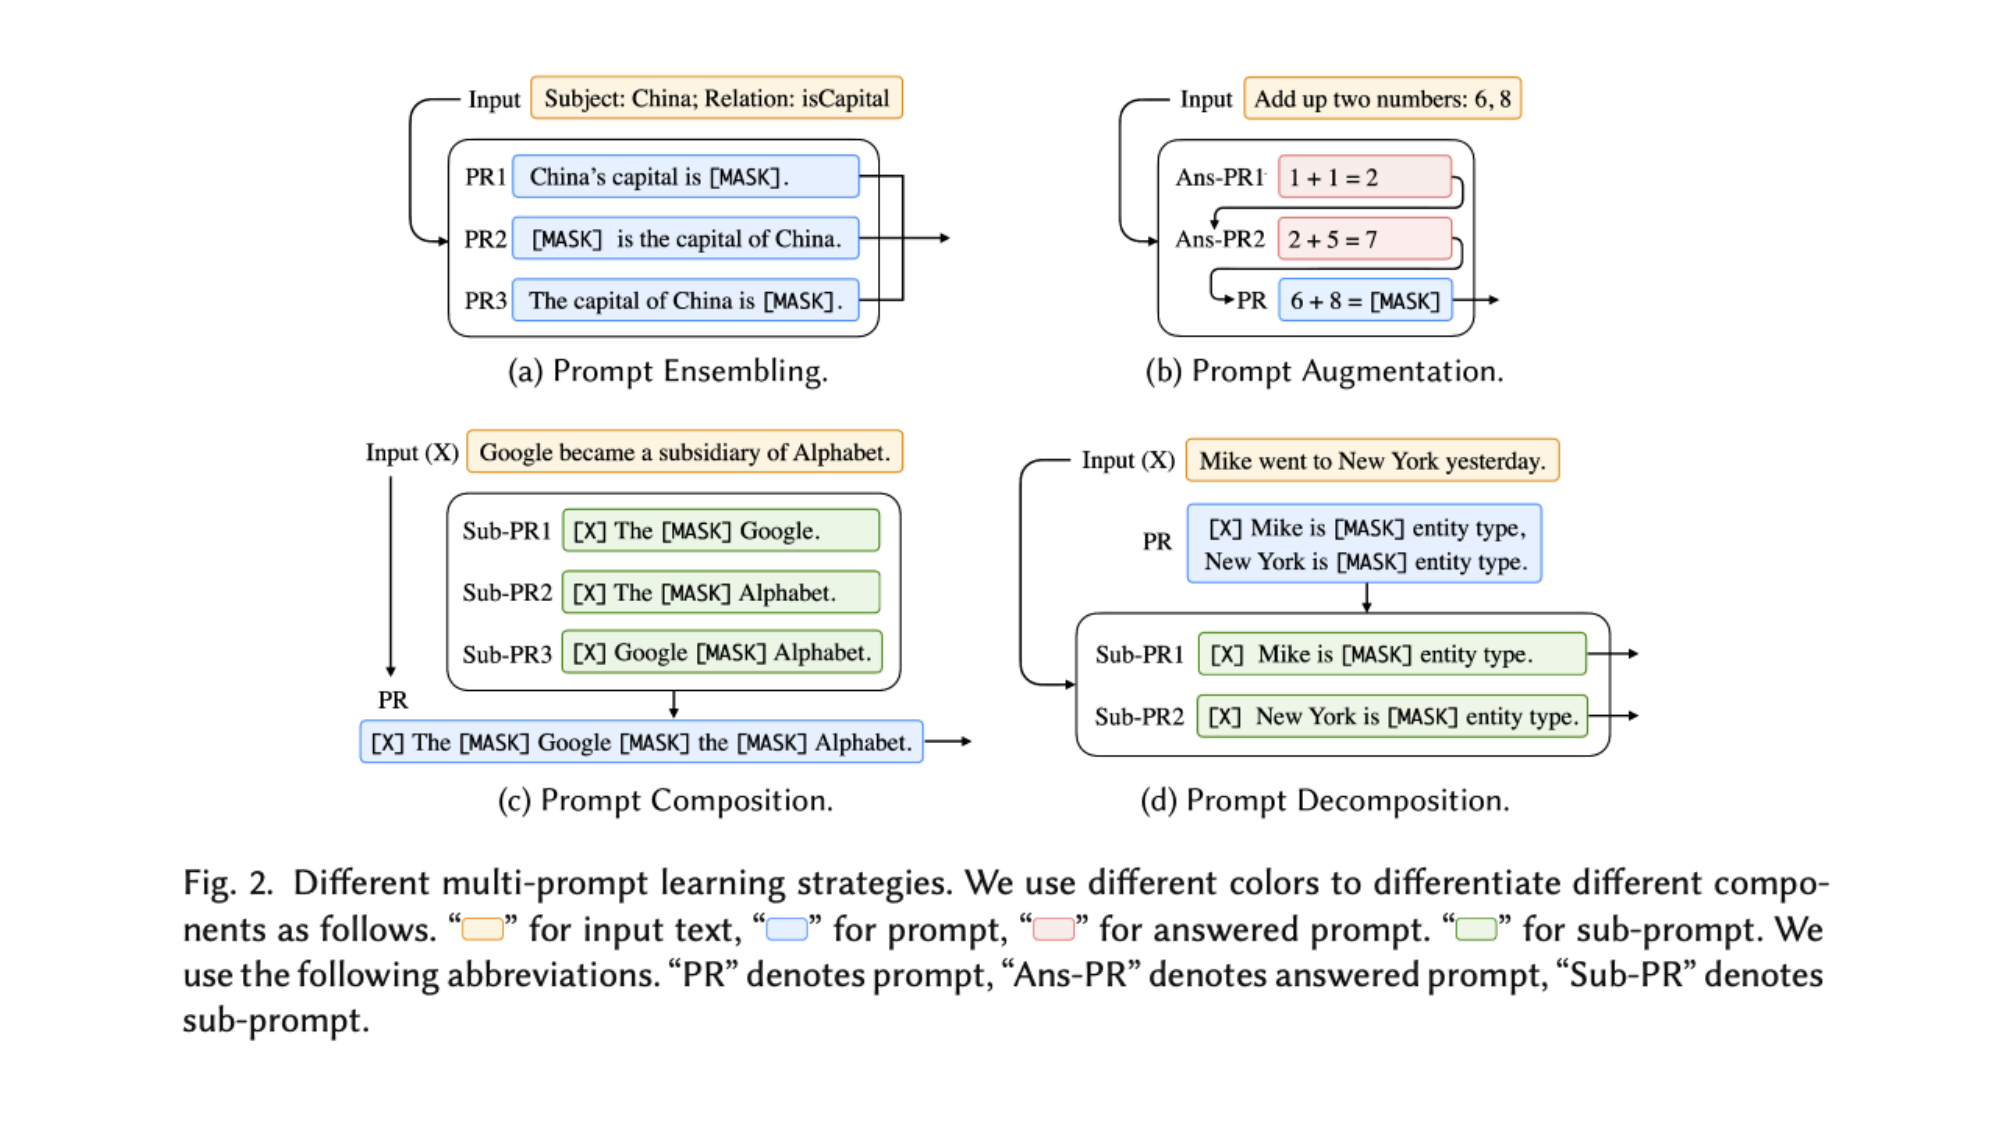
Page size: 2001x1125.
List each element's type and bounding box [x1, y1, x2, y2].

picture [139, 47, 1861, 1078]
